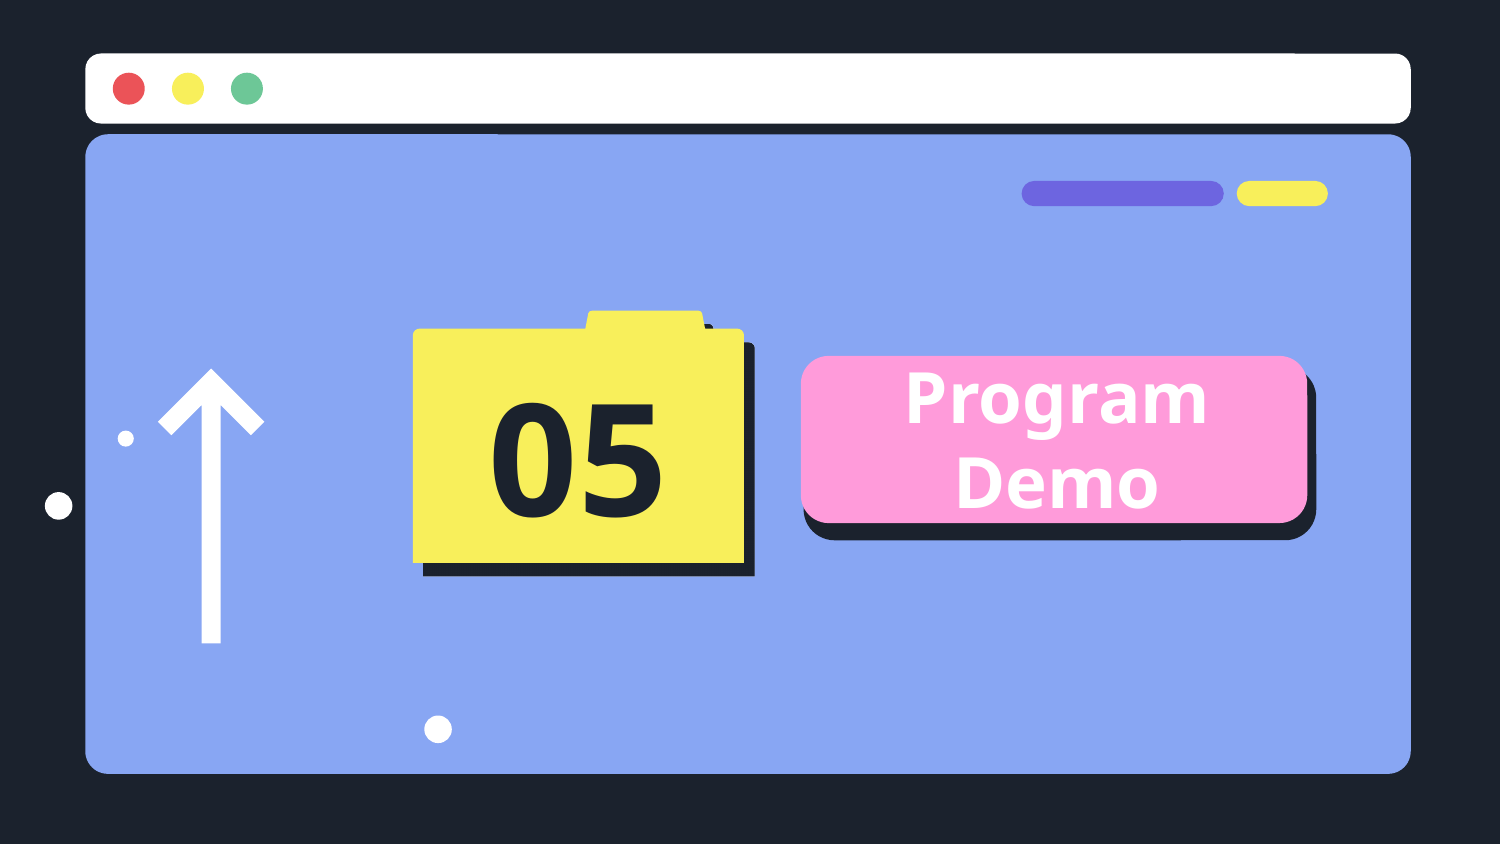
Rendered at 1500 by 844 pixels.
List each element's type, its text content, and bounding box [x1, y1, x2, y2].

text_box [412, 310, 744, 563]
text_box [424, 715, 452, 744]
text_box [157, 368, 265, 644]
title 05 [451, 379, 706, 528]
text_box [117, 430, 134, 447]
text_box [800, 355, 1314, 538]
